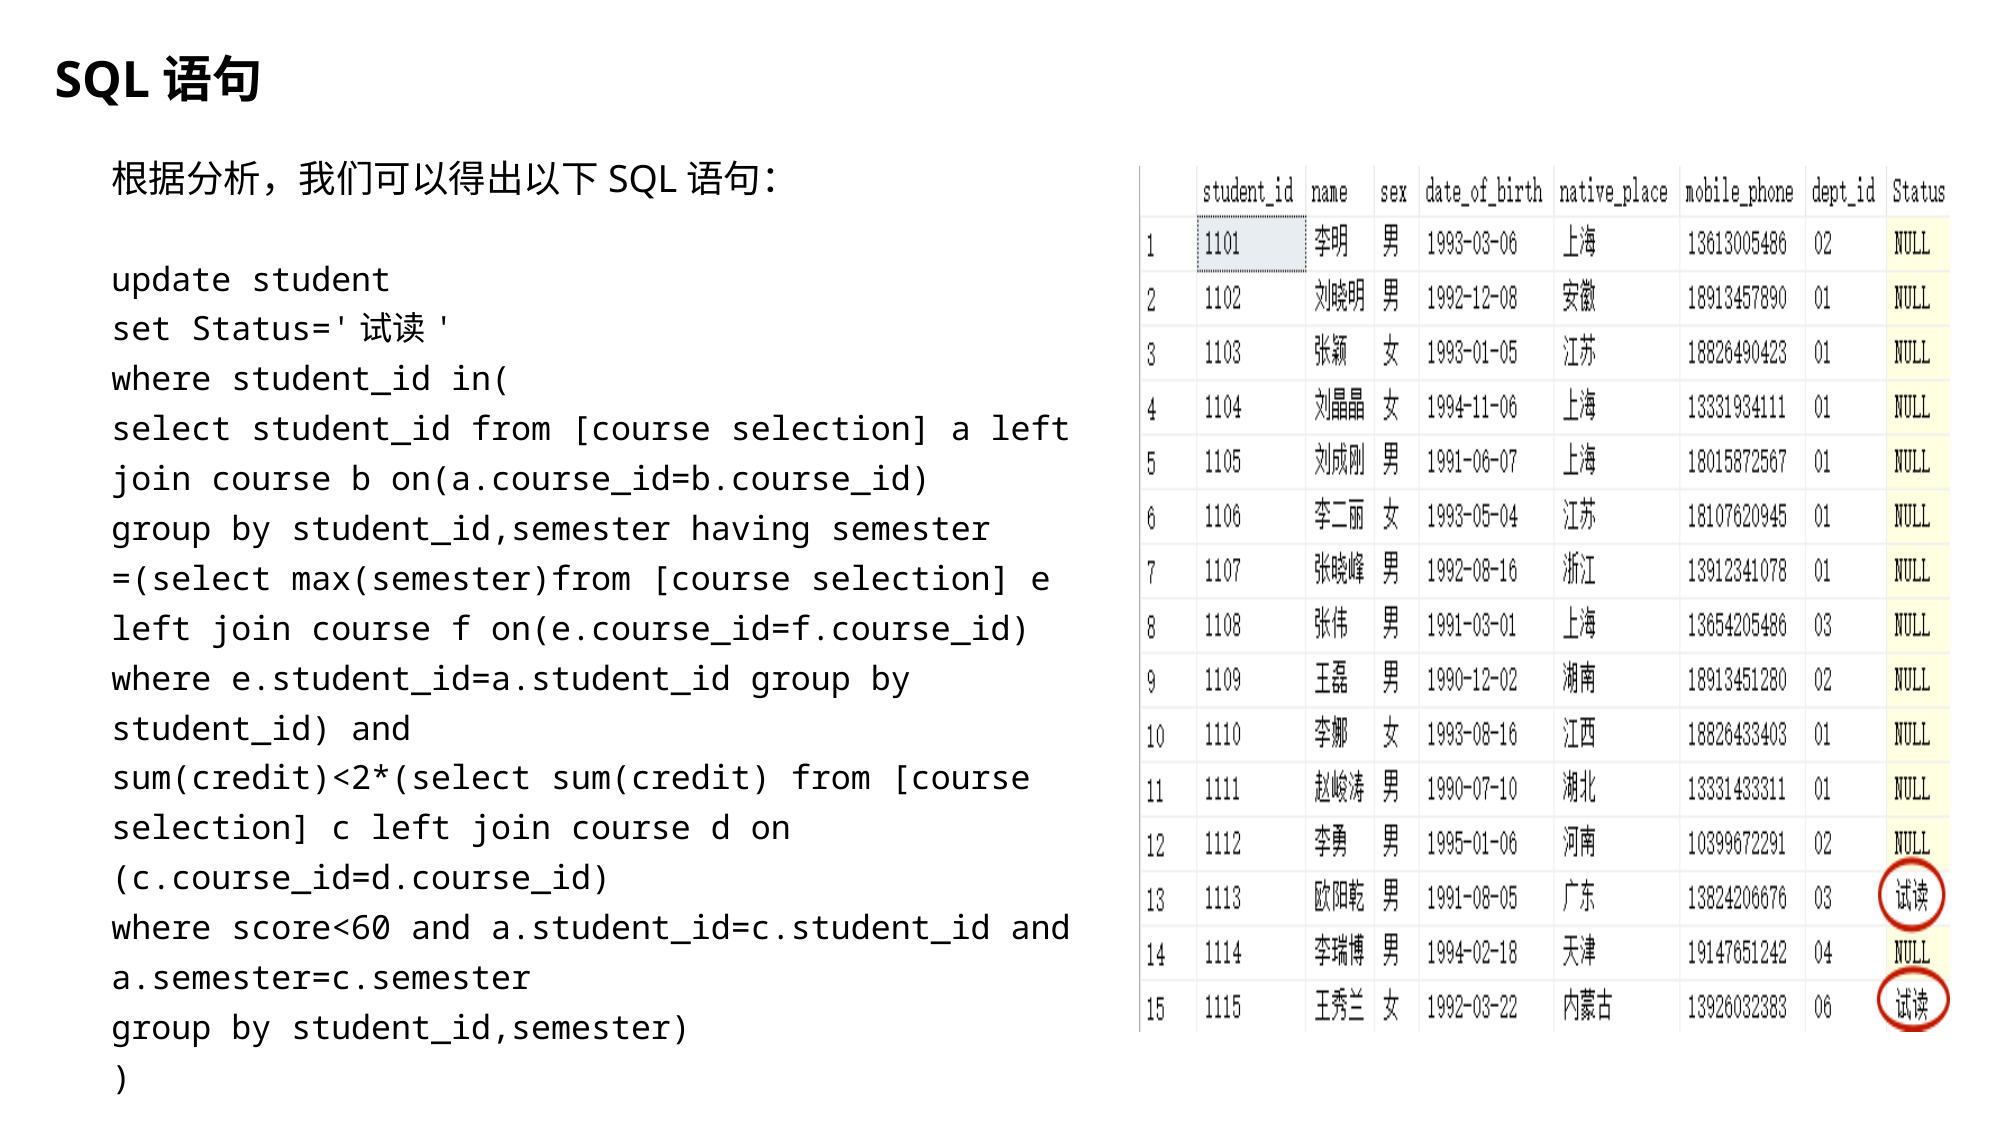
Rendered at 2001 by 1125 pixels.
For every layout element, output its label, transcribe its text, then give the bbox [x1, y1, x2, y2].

text_box SQL语句 [39, 39, 435, 115]
text_box update student set Status='试读' where student_id in( select student_id from [course selection] a left join course b on(a.course_id=b.course_id) group by student_id,semester having semester =(select max(semester)from [course selection] e left join course f on(e.course_id=f.course_id) where e.student_id=a.student_id group by student_id) and sum(credit)<2*(select sum(credit) from [course selection] c left join course d on (c.course_id=d.course_id) where score<60 and a.student_id=c.student_id and a.semester=c.semester group by student_id,semester) ) [96, 240, 1161, 1104]
picture [1139, 166, 1950, 1032]
text_box 根据分析，我们可以得出以下SQL语句： [96, 147, 1222, 208]
